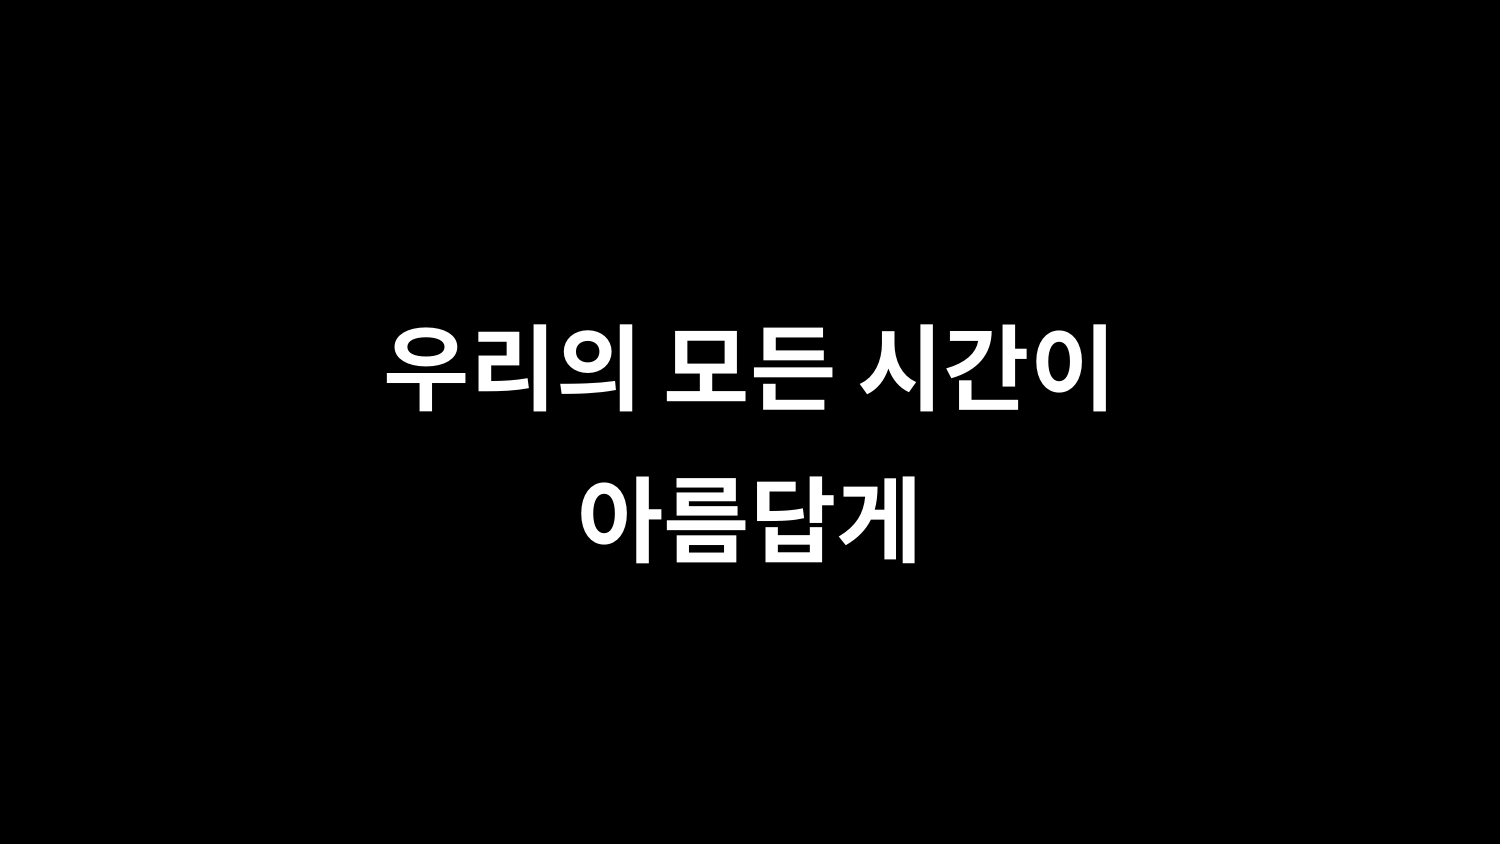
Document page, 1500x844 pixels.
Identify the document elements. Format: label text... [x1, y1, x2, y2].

text_box 우리의 모든 시간이 아름답게 [74, 262, 1425, 581]
